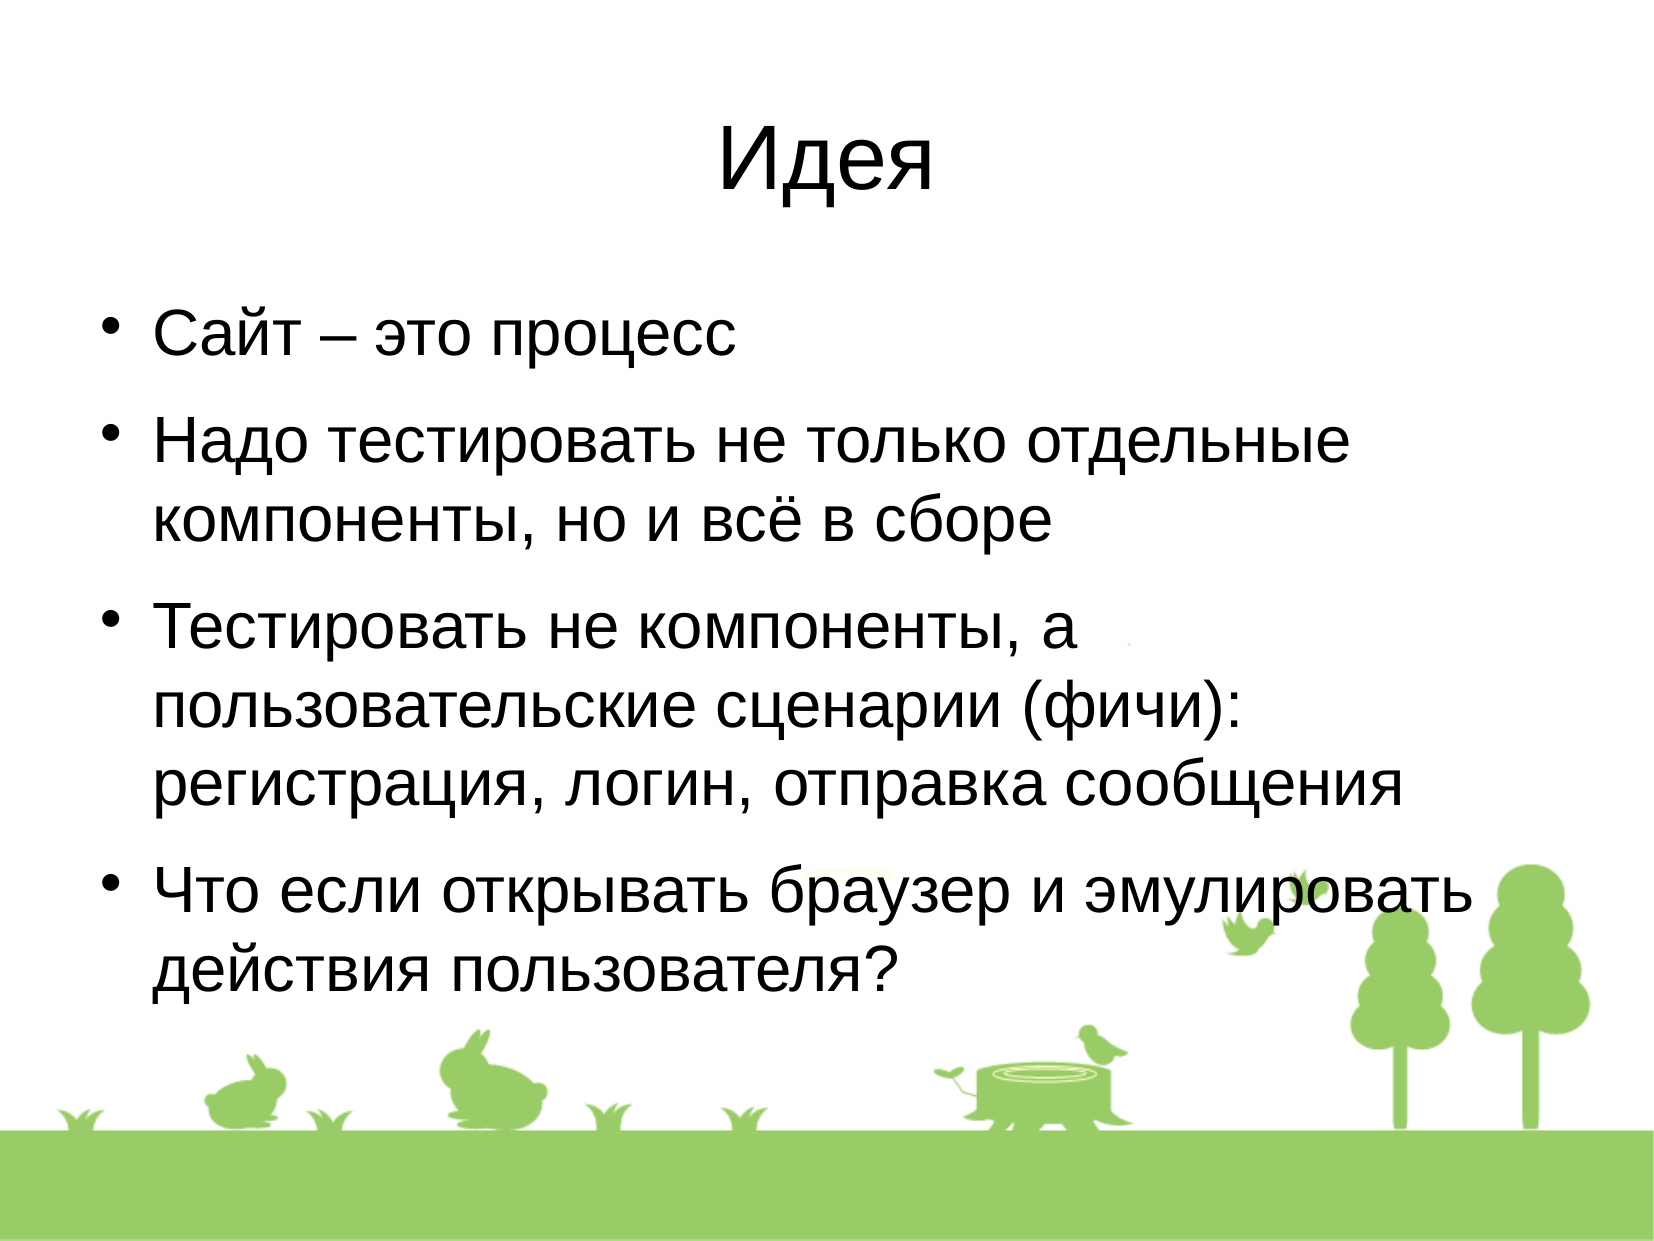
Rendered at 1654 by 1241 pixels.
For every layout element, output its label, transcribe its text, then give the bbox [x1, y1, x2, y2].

text_box Идея [82, 49, 1571, 257]
picture [0, 0, 1654, 1241]
text_box Сайт – это процесс Надо тестировать не только отдельные компоненты, но и всё в сборе Тестировать не компоненты, а пользовательские сценарии (фичи): регистрация, логин, отправка сообщения Что если открывать браузер и эмулировать действия пользователя? [82, 290, 1571, 1010]
